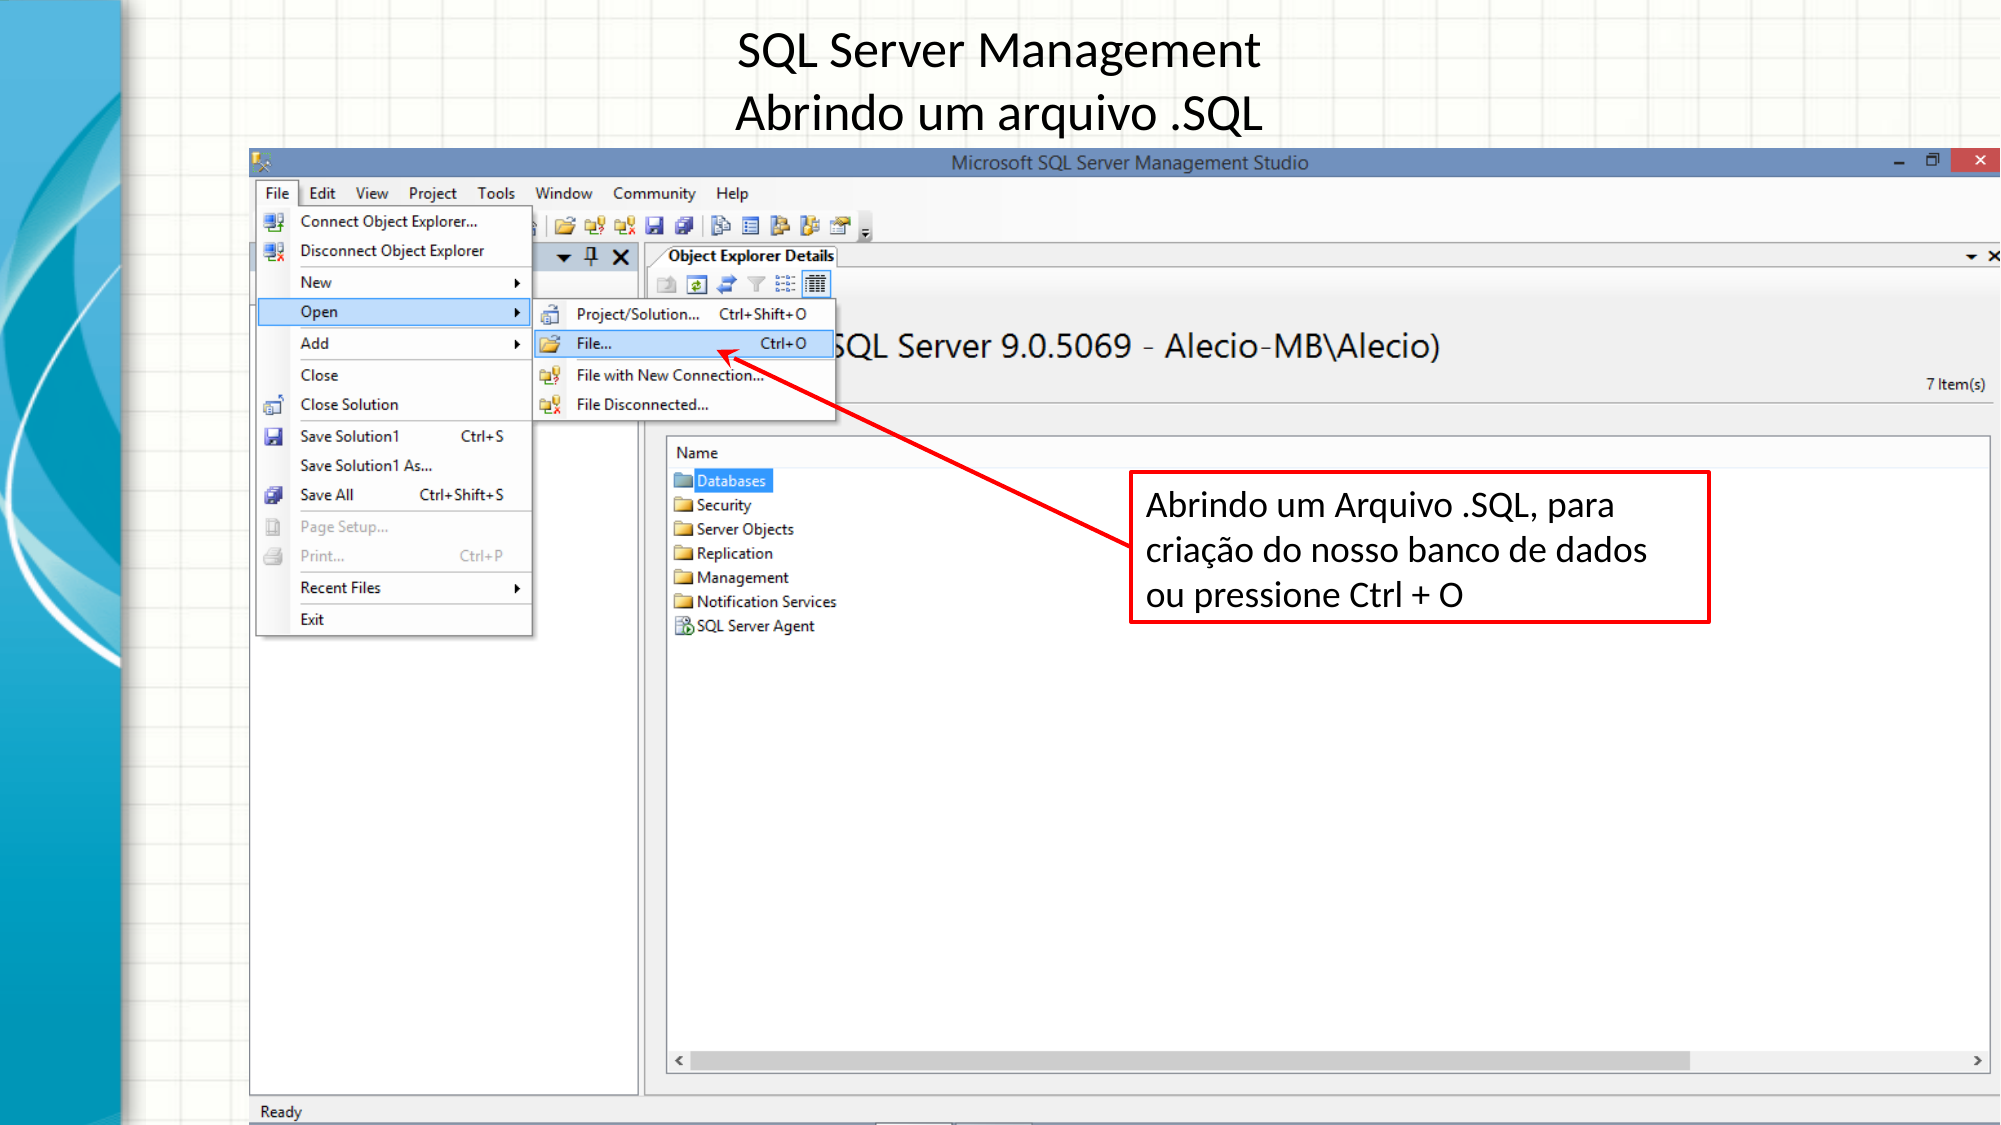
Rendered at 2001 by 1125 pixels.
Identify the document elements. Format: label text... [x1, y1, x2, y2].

text_box SQL Server Management Abrindo um arquivo .SQL [324, 7, 1675, 147]
picture [0, 0, 2001, 1125]
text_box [716, 349, 1132, 549]
